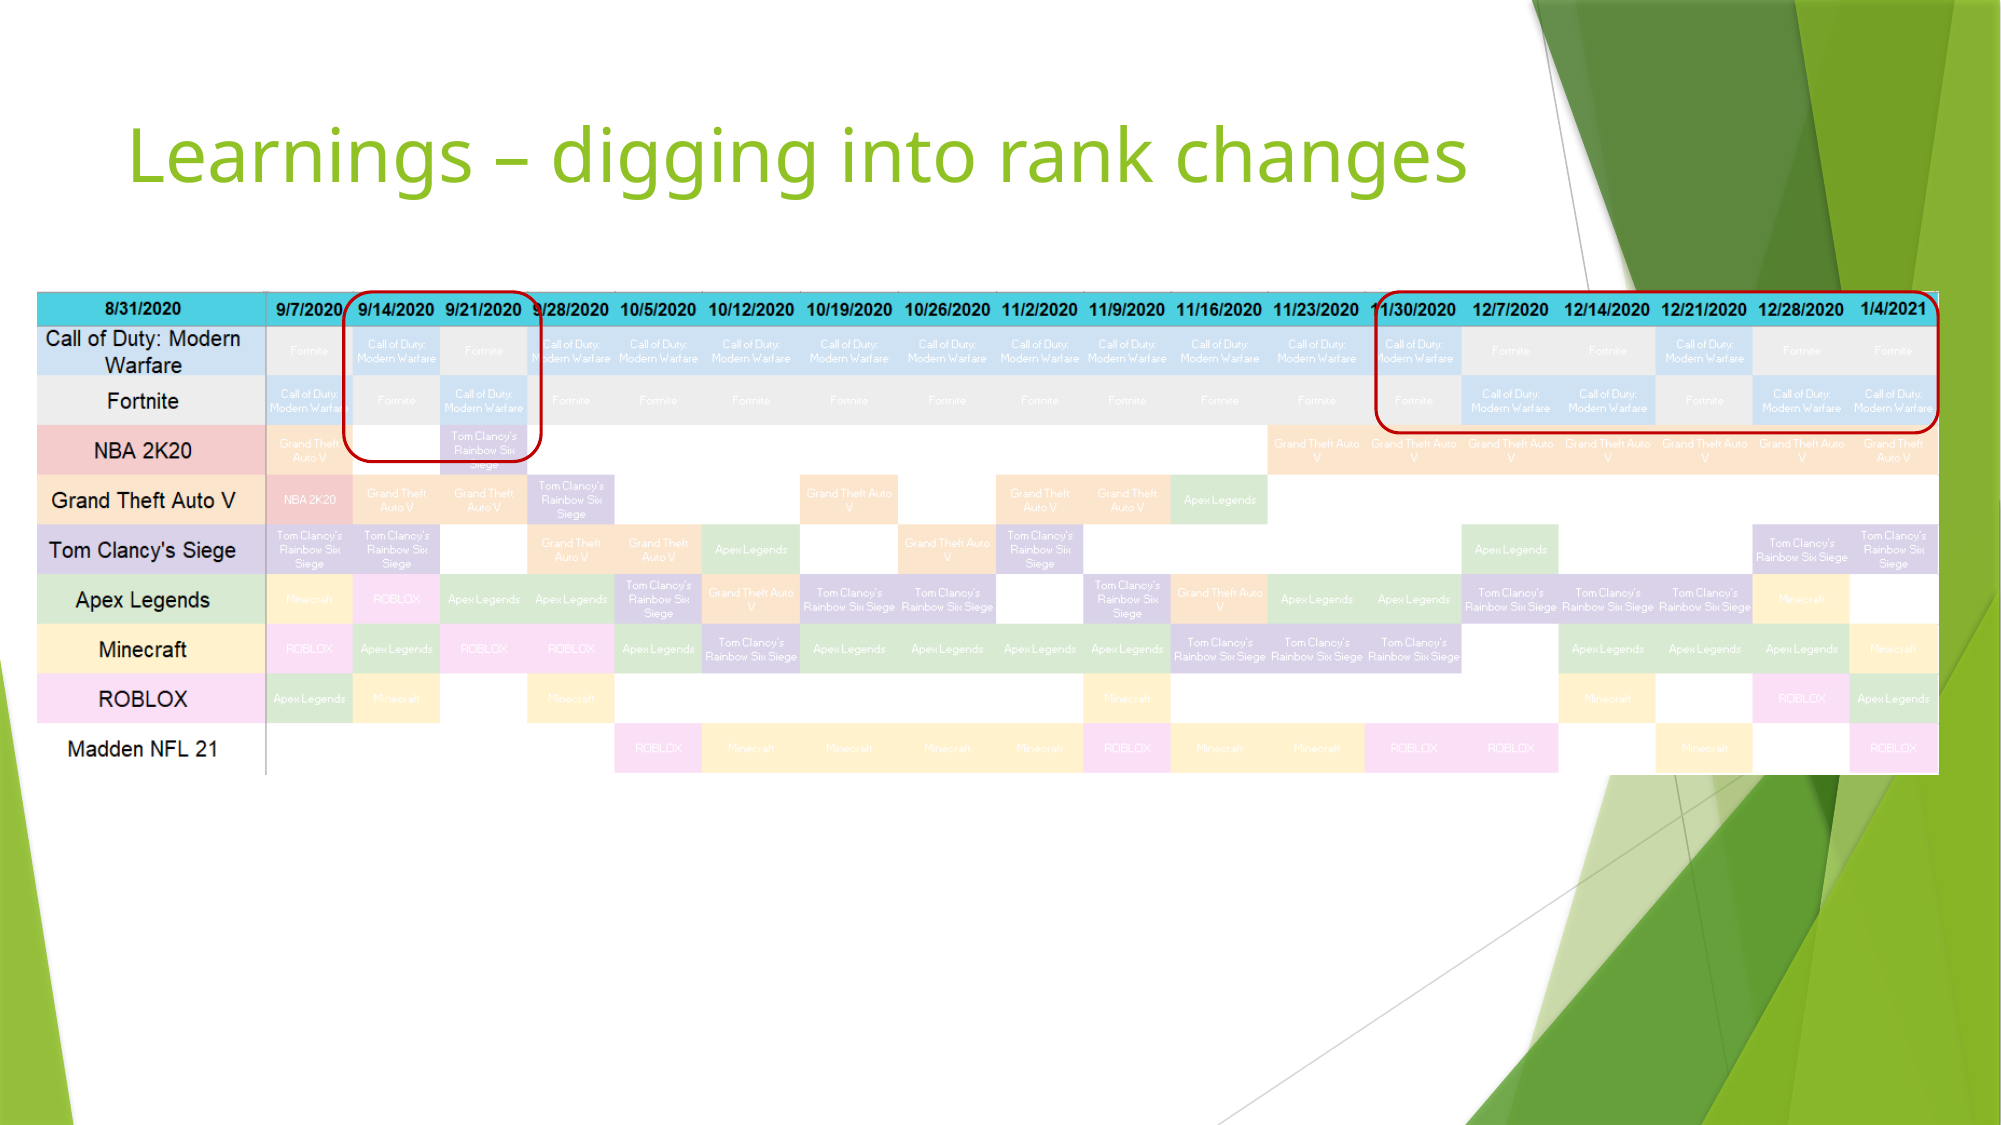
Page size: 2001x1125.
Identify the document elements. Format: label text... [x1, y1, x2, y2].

title Learnings – digging into rank changes [111, 99, 1522, 289]
picture [36, 291, 1939, 775]
